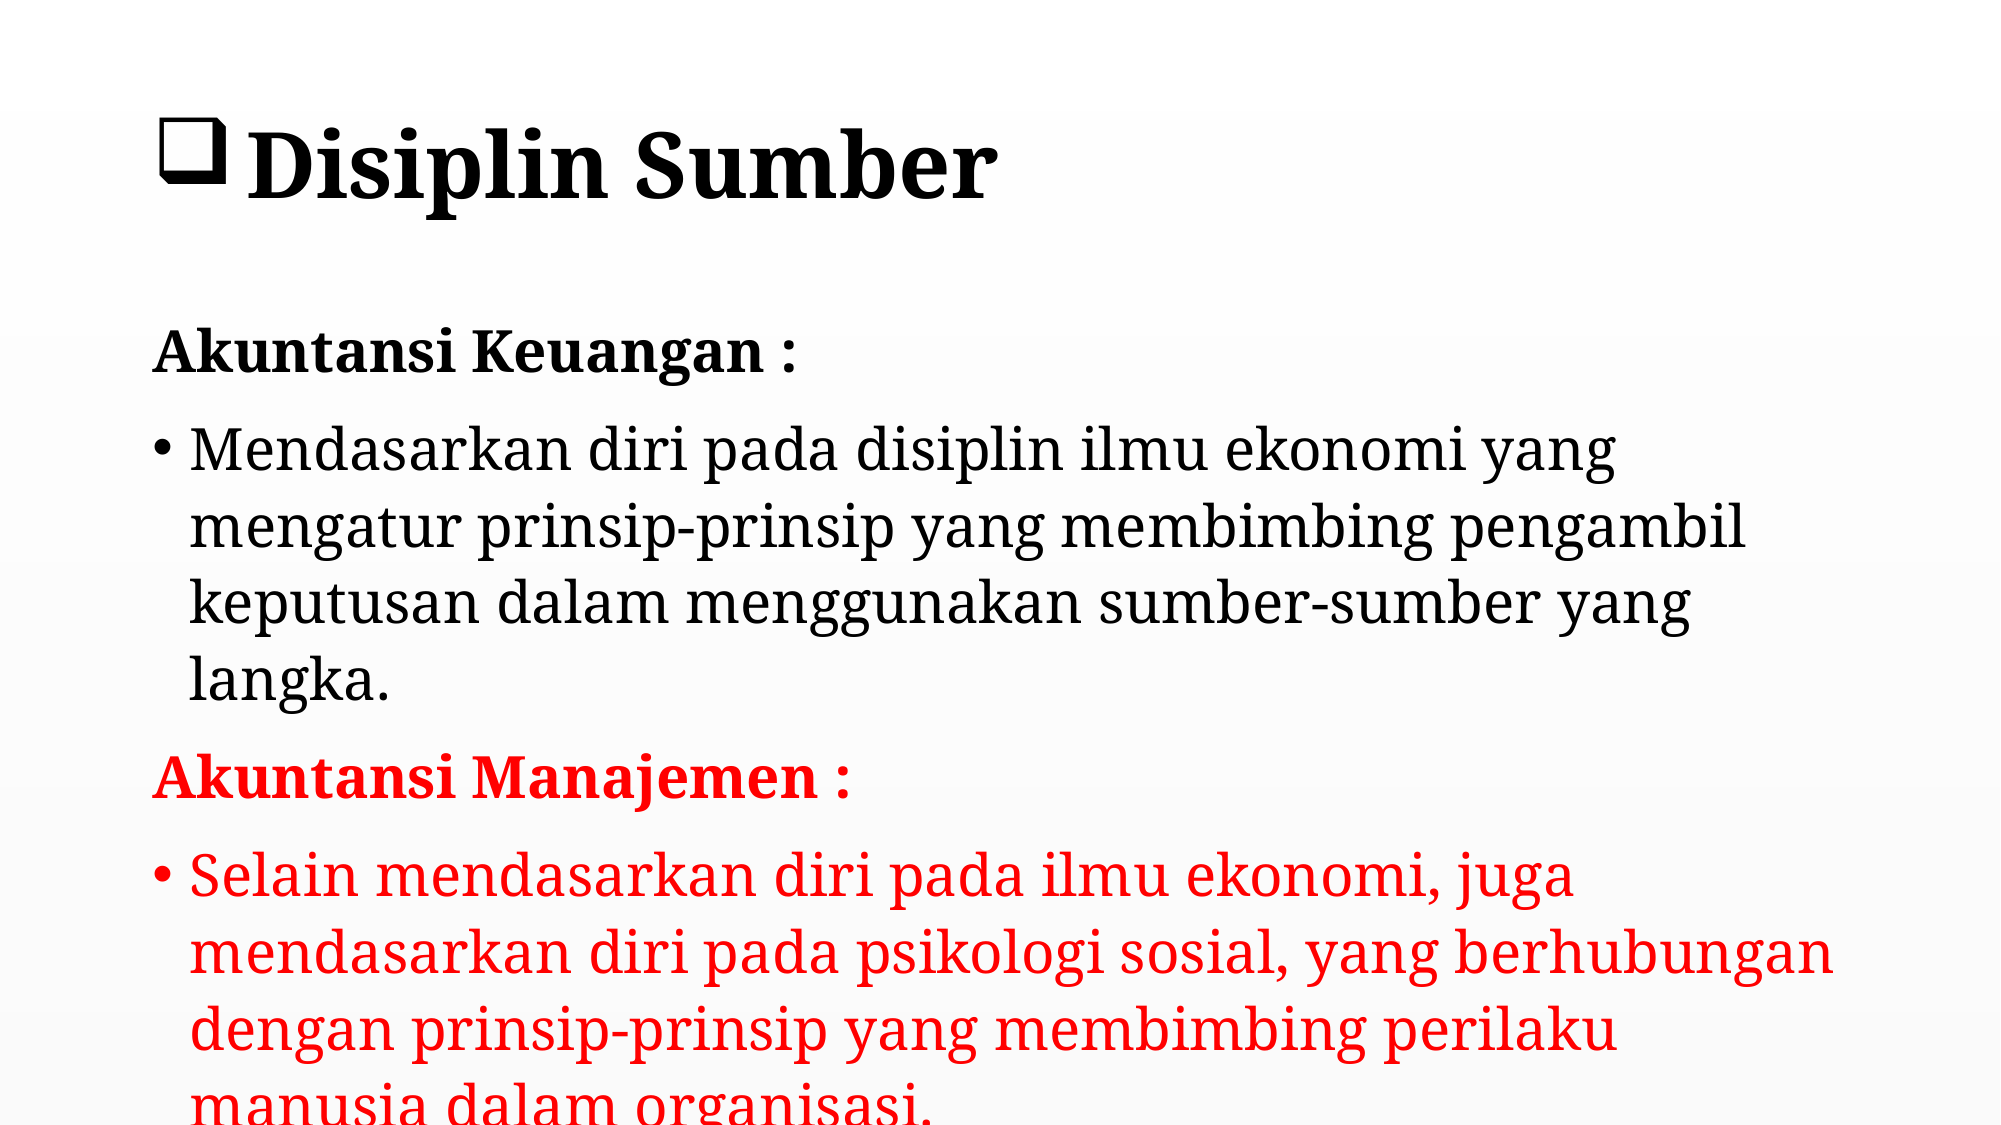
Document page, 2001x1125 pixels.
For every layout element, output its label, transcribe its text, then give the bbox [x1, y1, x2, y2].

list Akuntansi Keuangan : Mendasarkan diri pada disiplin ilmu ekonomi yang mengatur prinsip-prinsip yang membimbing pengambil keputusan dalam menggunakan sumber-sumber yang langka. Akuntansi Manajemen : Selain mendasarkan diri pada ilmu ekonomi, juga mendasarkan diri pada psikologi sosial, yang berhubungan dengan prinsip-prinsip yang membimbing perilaku manusia dalam organisasi. [137, 299, 1863, 1014]
title Disiplin Sumber [137, 59, 1863, 278]
